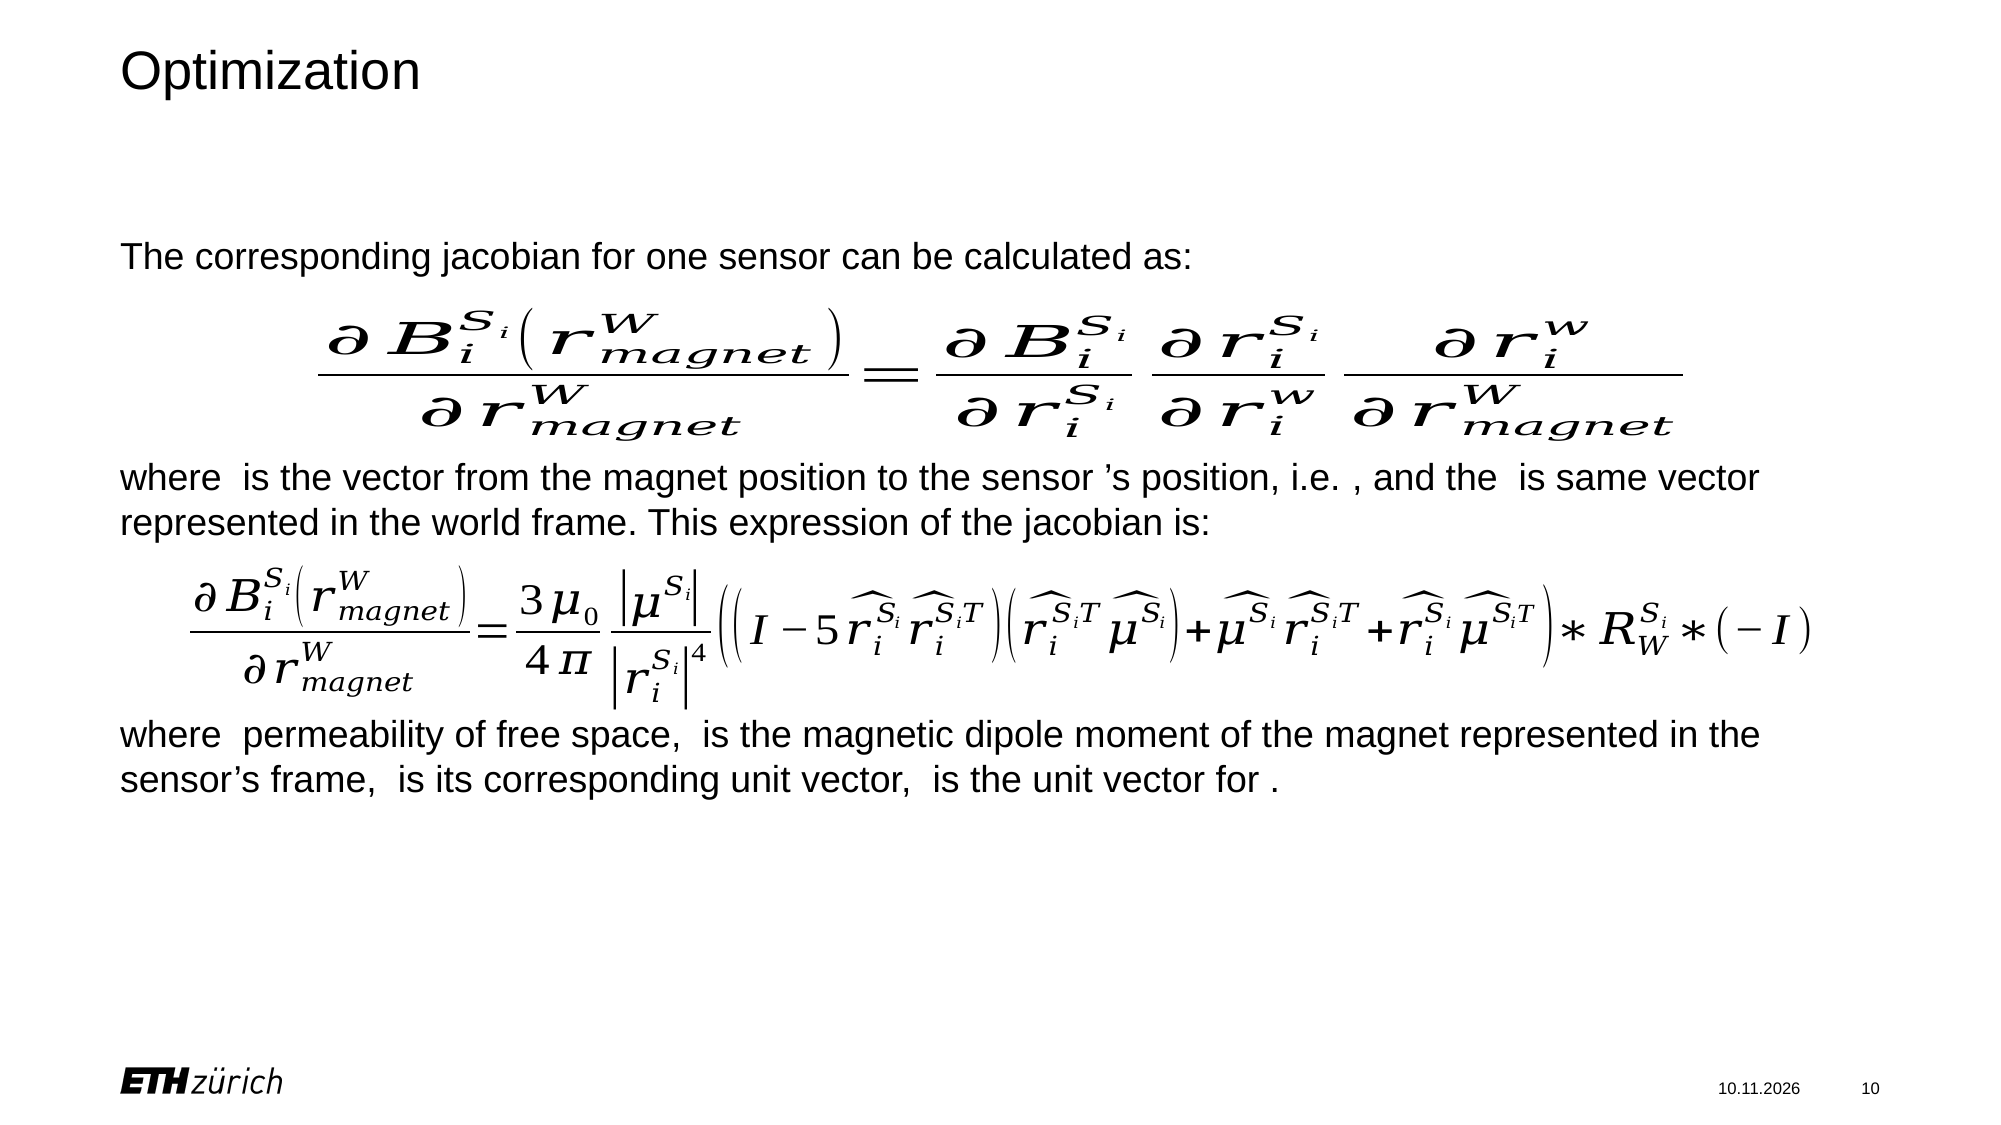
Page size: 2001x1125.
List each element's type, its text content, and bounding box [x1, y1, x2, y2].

title Optimization [120, 42, 1880, 191]
picture [120, 1067, 282, 1094]
slide_number 10 [1827, 1069, 1880, 1106]
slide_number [1718, 1069, 1819, 1106]
list The corresponding jacobian for one sensor can be calculated as: [120, 231, 1880, 380]
